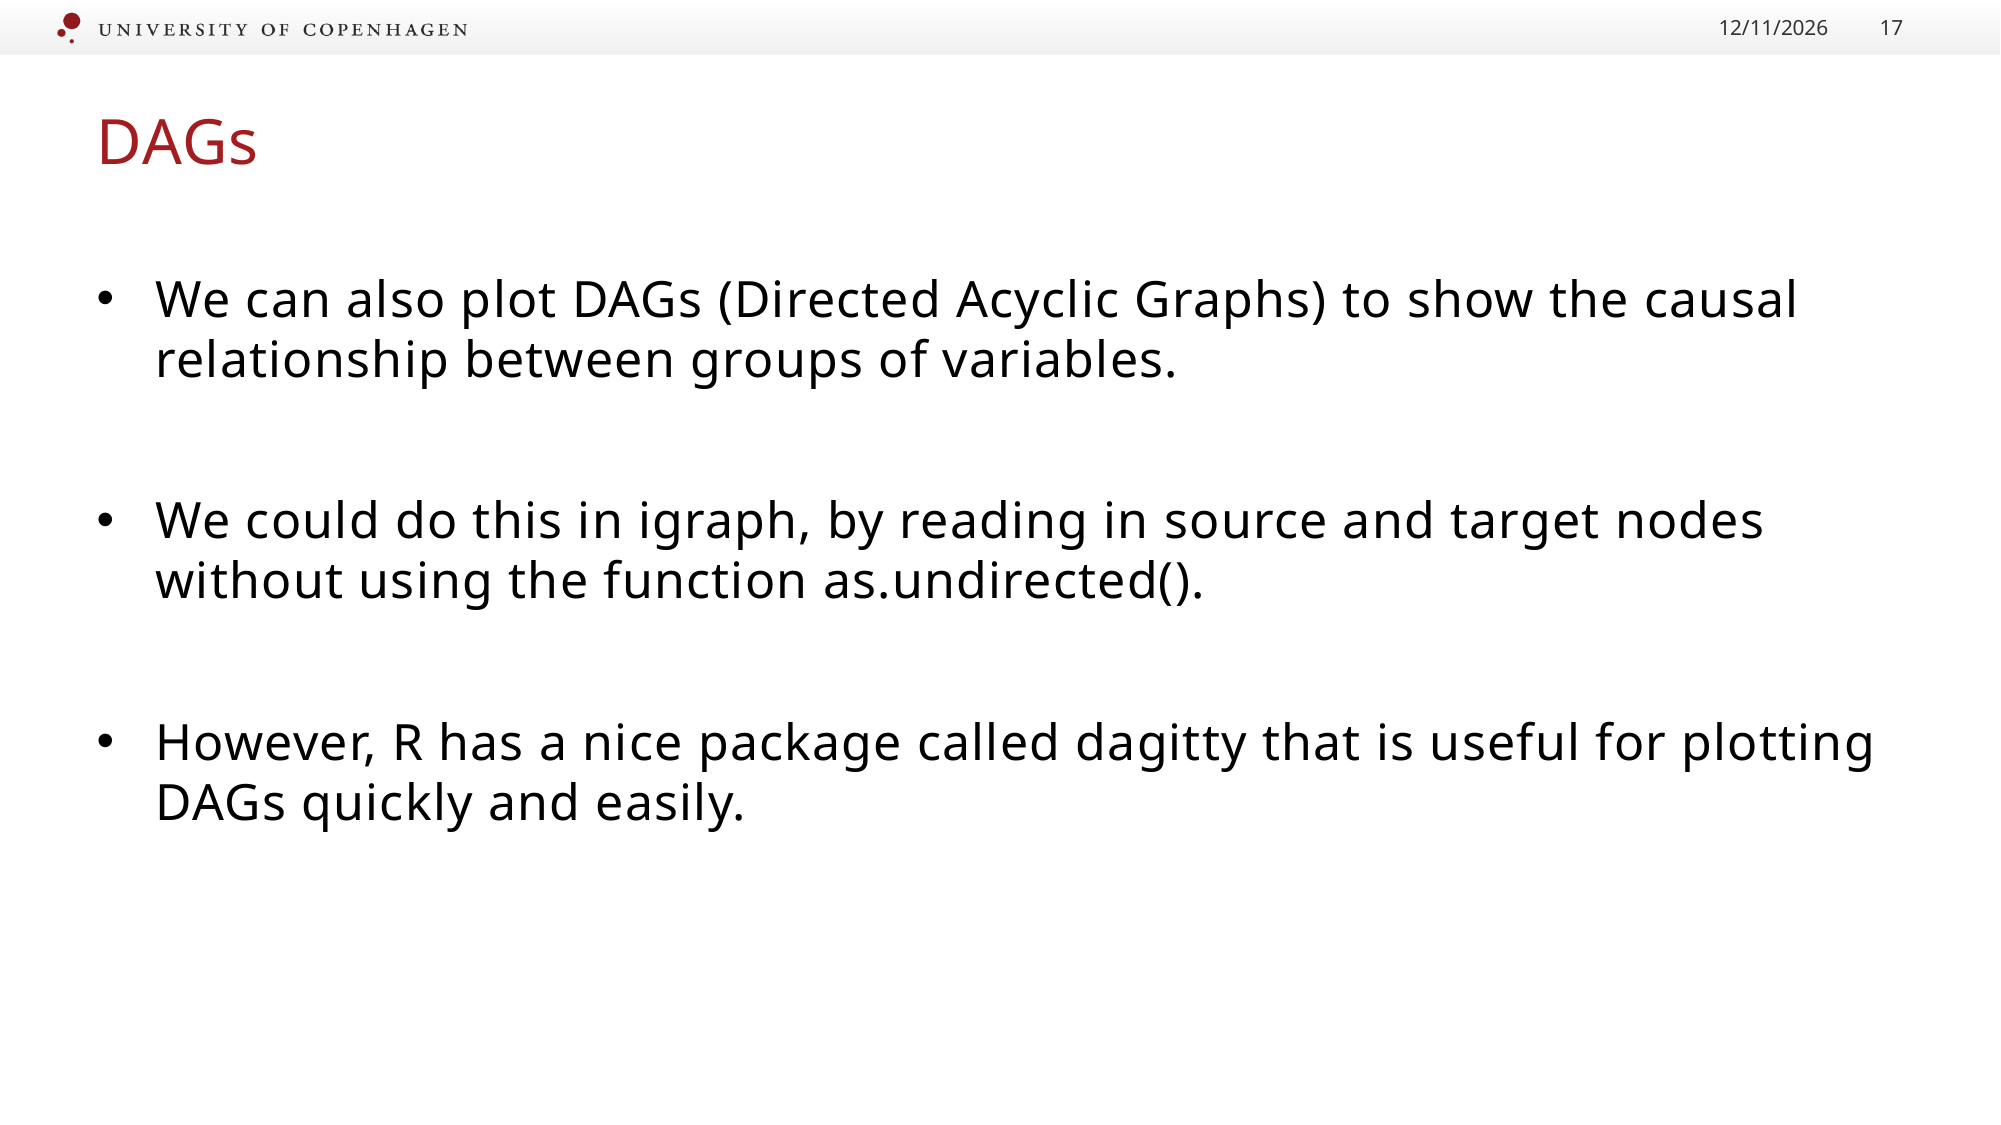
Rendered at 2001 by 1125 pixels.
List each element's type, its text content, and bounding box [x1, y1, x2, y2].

title DAGs [96, 101, 1904, 244]
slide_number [1694, 14, 1829, 43]
list We can also plot DAGs (Directed Acyclic Graphs) to show the causal relationship between groups of variables. We could do this in igraph, by reading in source and target nodes without using the function as.undirected(). However, R has a nice package called dagitty that is useful for plotting DAGs quickly and easily. [96, 267, 1904, 1034]
picture [92, 15, 475, 42]
slide_number 17 [1840, 14, 1904, 43]
